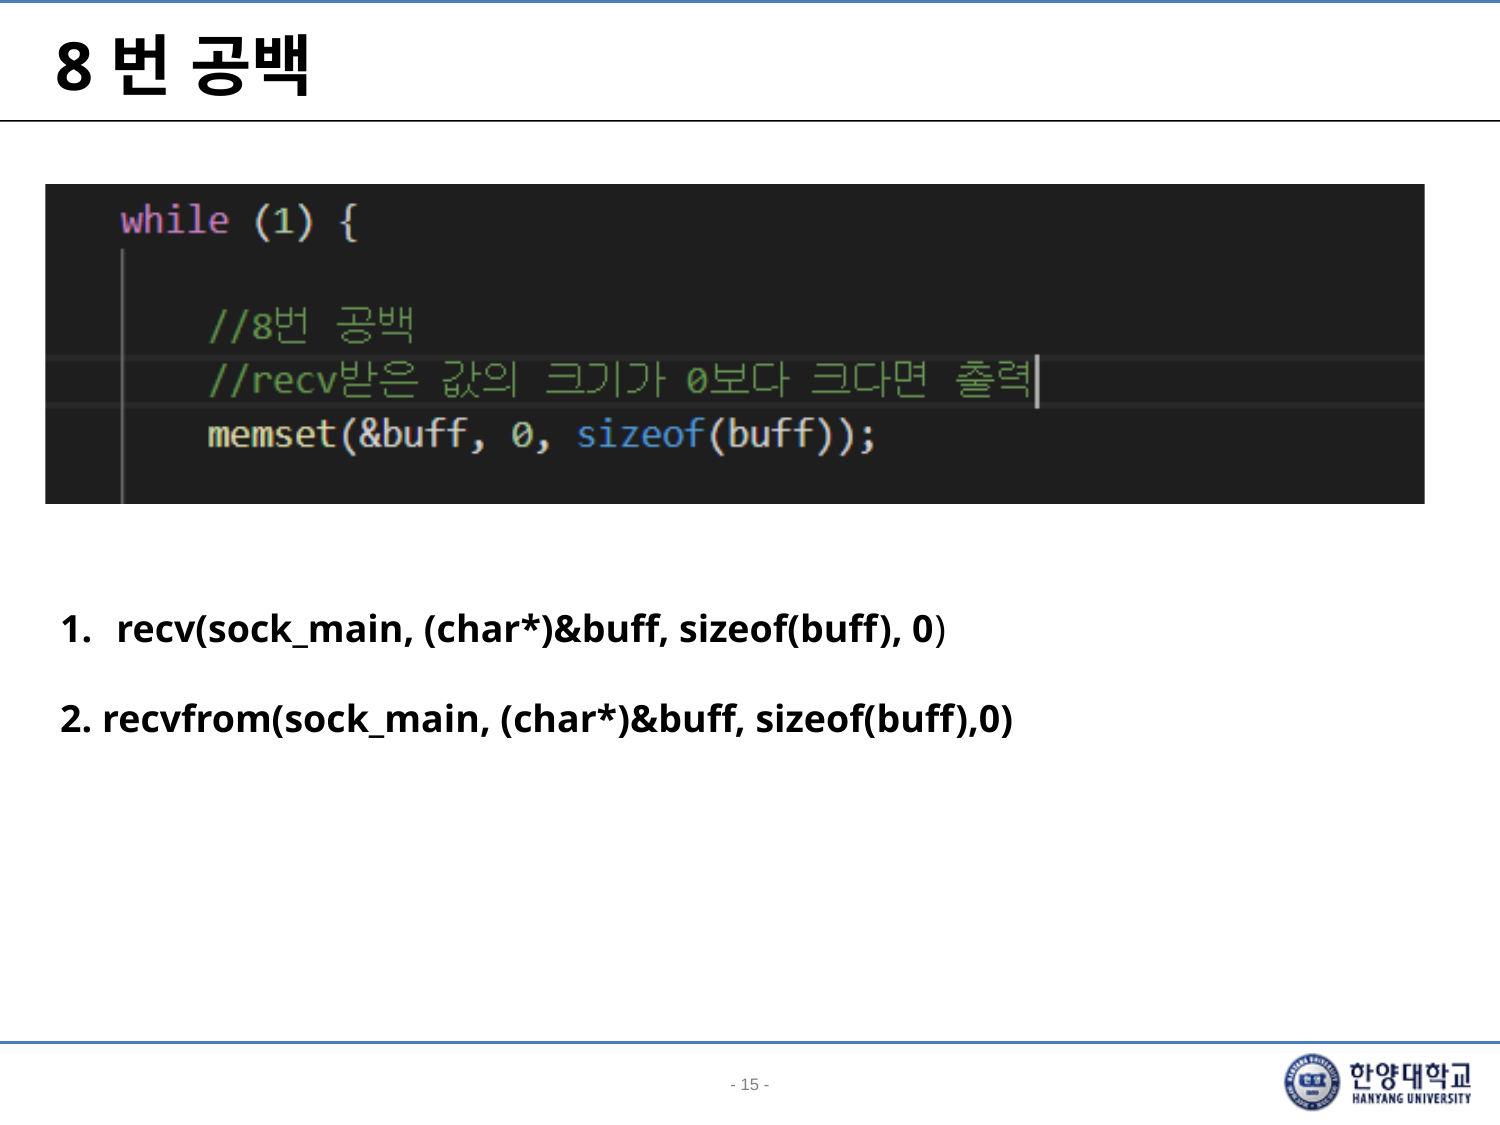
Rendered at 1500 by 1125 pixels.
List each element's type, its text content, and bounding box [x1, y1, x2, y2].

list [45, 184, 1425, 504]
text_box recv(sock_main, (char*)&buff, sizeof(buff), 0) 2. recvfrom(sock_main, (char*)&buff, sizeof(buff),0) [45, 597, 1425, 838]
title 8번 공백 [40, 32, 1449, 95]
picture [1264, 1052, 1496, 1113]
